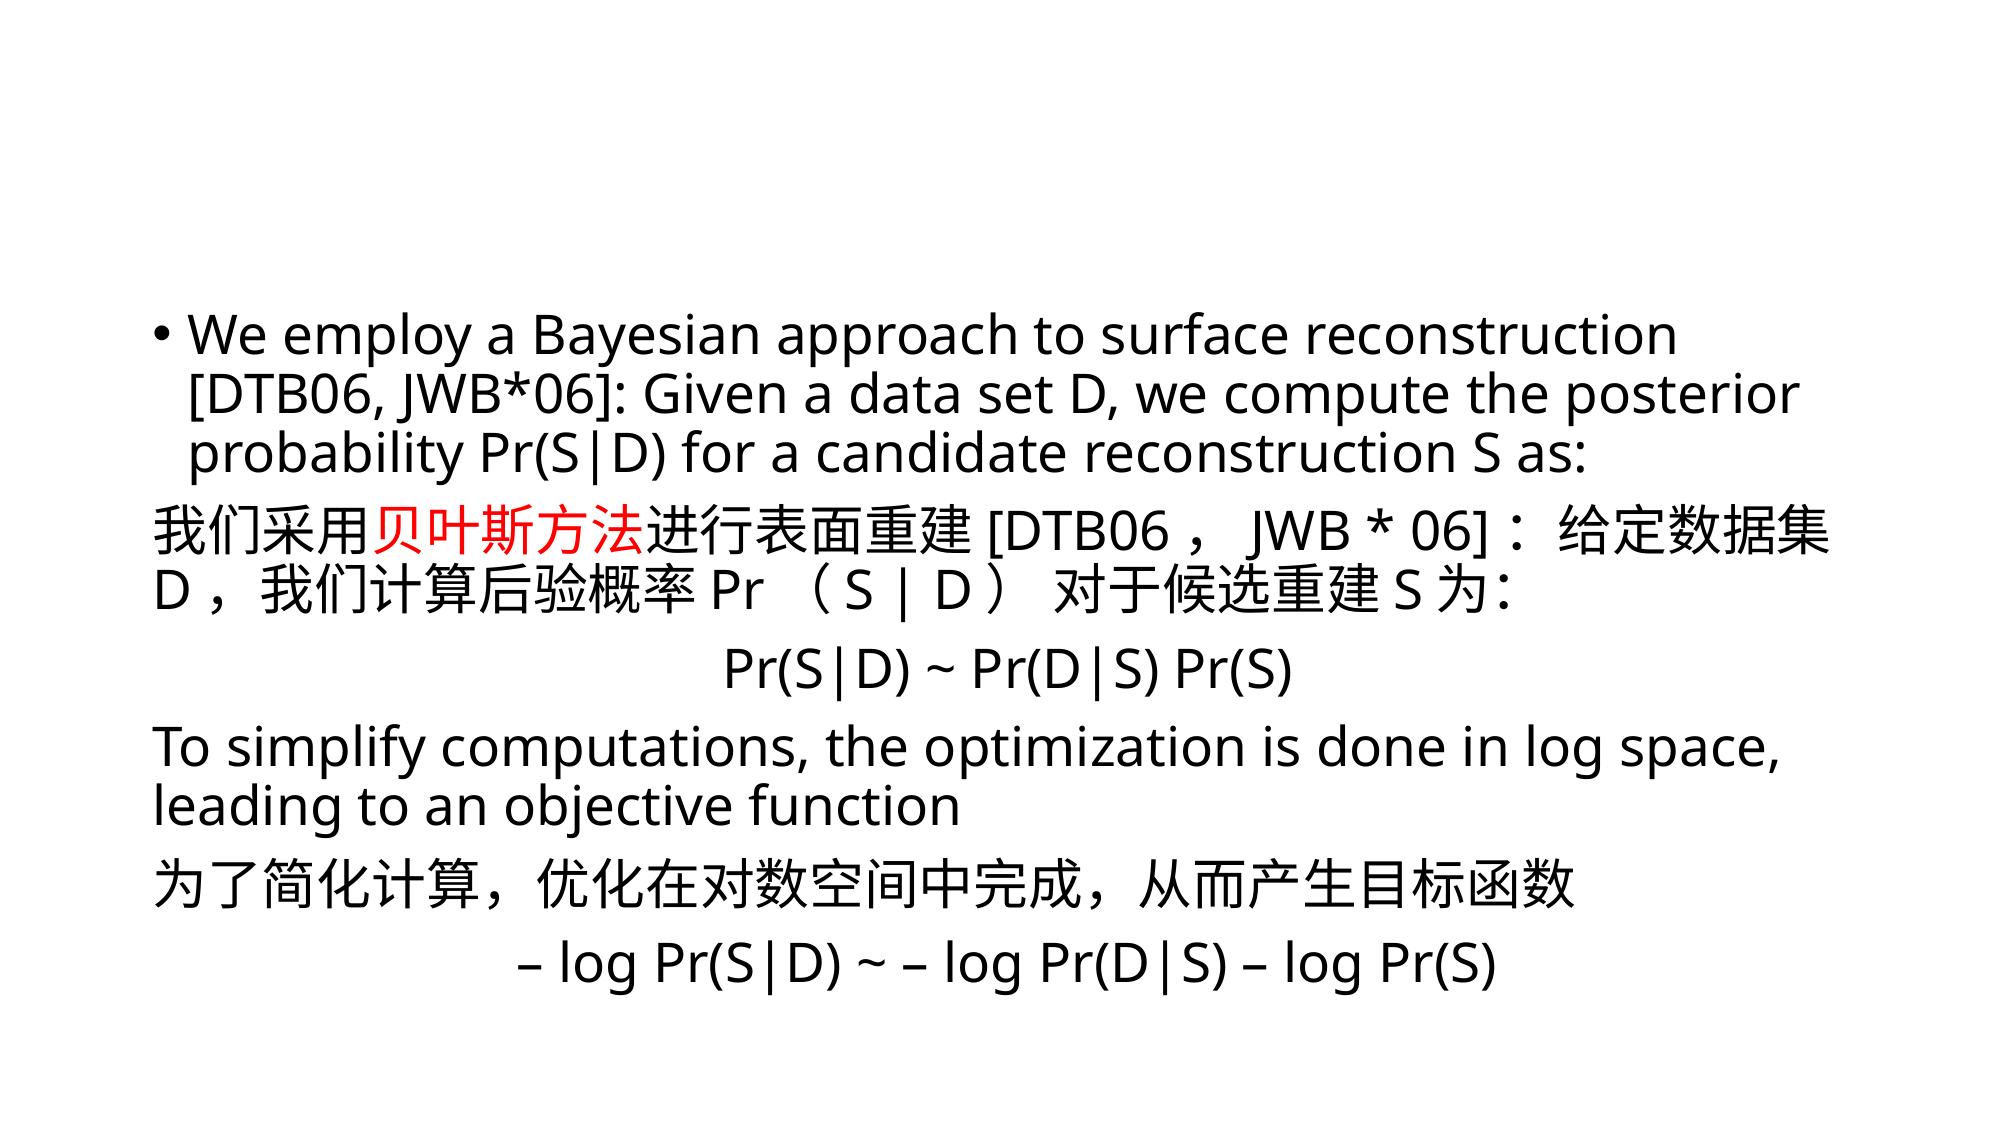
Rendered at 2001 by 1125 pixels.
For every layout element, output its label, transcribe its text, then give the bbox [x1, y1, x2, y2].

list We employ a Bayesian approach to surface reconstruction [DTB06, JWB*06]: Given a data set D, we compute the posterior probability Pr(S|D) for a candidate reconstruction S as: 我们采用贝叶斯方法进行表面重建[DTB06，JWB * 06]：给定数据集D，我们计算后验概率Pr（S | D） 对于候选重建S为： Pr(S|D) ~ Pr(D|S) Pr(S) To simplify computations, the optimization is done in log space, leading to an objective function 为了简化计算，优化在对数空间中完成，从而产生目标函数 – log Pr(S|D) ~ – log Pr(D|S) – log Pr(S) [137, 299, 1863, 1014]
